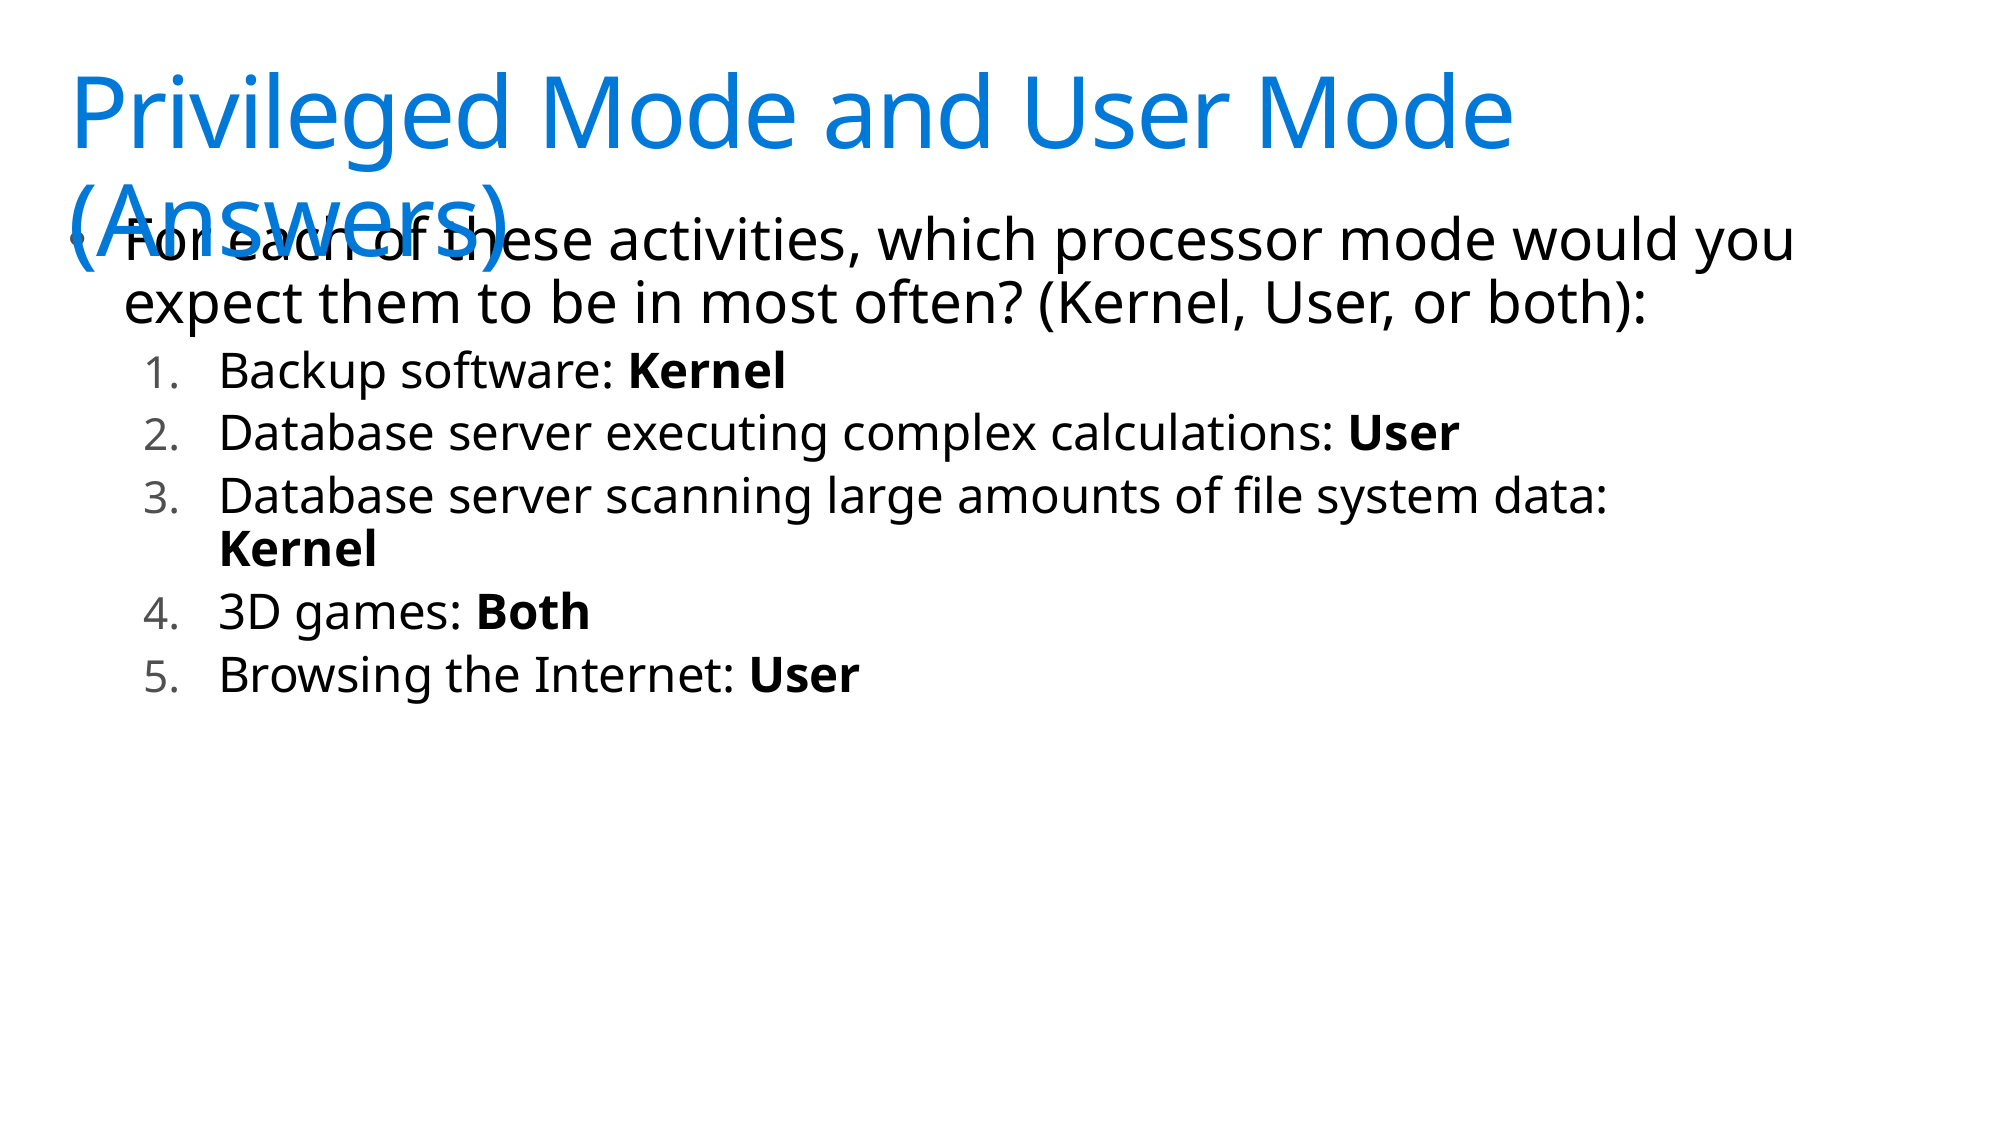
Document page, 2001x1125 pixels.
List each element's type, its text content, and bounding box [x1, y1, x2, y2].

list For each of these activities, which processor mode would you expect them to be in most often? (Kernel, User, or both): Backup software: Kernel Database server executing complex calculations: User Database server scanning large amounts of file system data: Kernel 3D games: Both Browsing the Internet: User [44, 196, 1956, 733]
title Privileged Mode and User Mode (Answers) [44, 47, 1957, 196]
